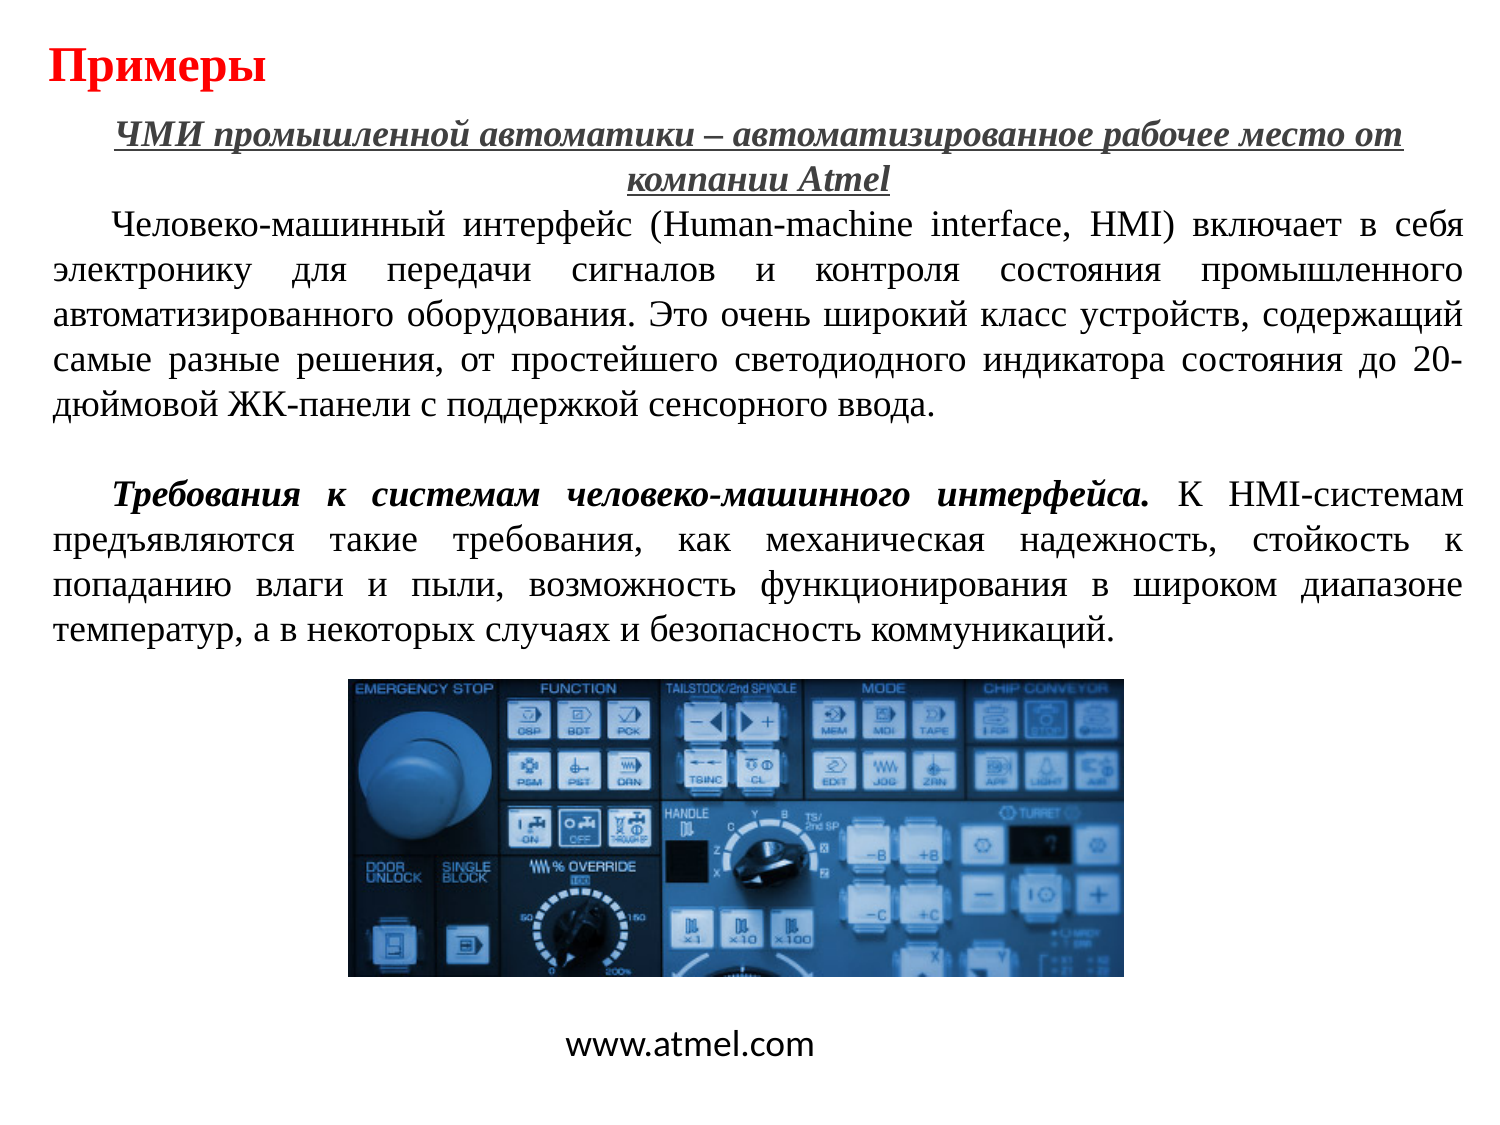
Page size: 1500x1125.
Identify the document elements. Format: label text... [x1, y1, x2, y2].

picture [348, 679, 1124, 977]
text_box Примеры [33, 23, 295, 99]
text_box ЧМИ промышленной автоматики – автоматизированное рабочее место от компании Atmel Человеко-машинный интерфейс (Human-machine interface, HMI) включает в себя электронику для передачи сигналов и контроля состояния промышленного автоматизированного оборудования. Это очень широкий класс устройств, содержащий самые разные решения, от простейшего светодиодного индикатора состояния до 20-дюймовой ЖК-панели с поддержкой сенсорного ввода. Требования к системам человеко-машинного интерфейса. К HMI-системам предъявляются такие требования, как механическая надежность, стойкость к попаданию влаги и пыли, возможность функционирования в широком диапазоне температур, а в некоторых случаях и безопасность коммуникаций. [38, 101, 1480, 657]
text_box www.atmel.com [550, 1011, 831, 1072]
